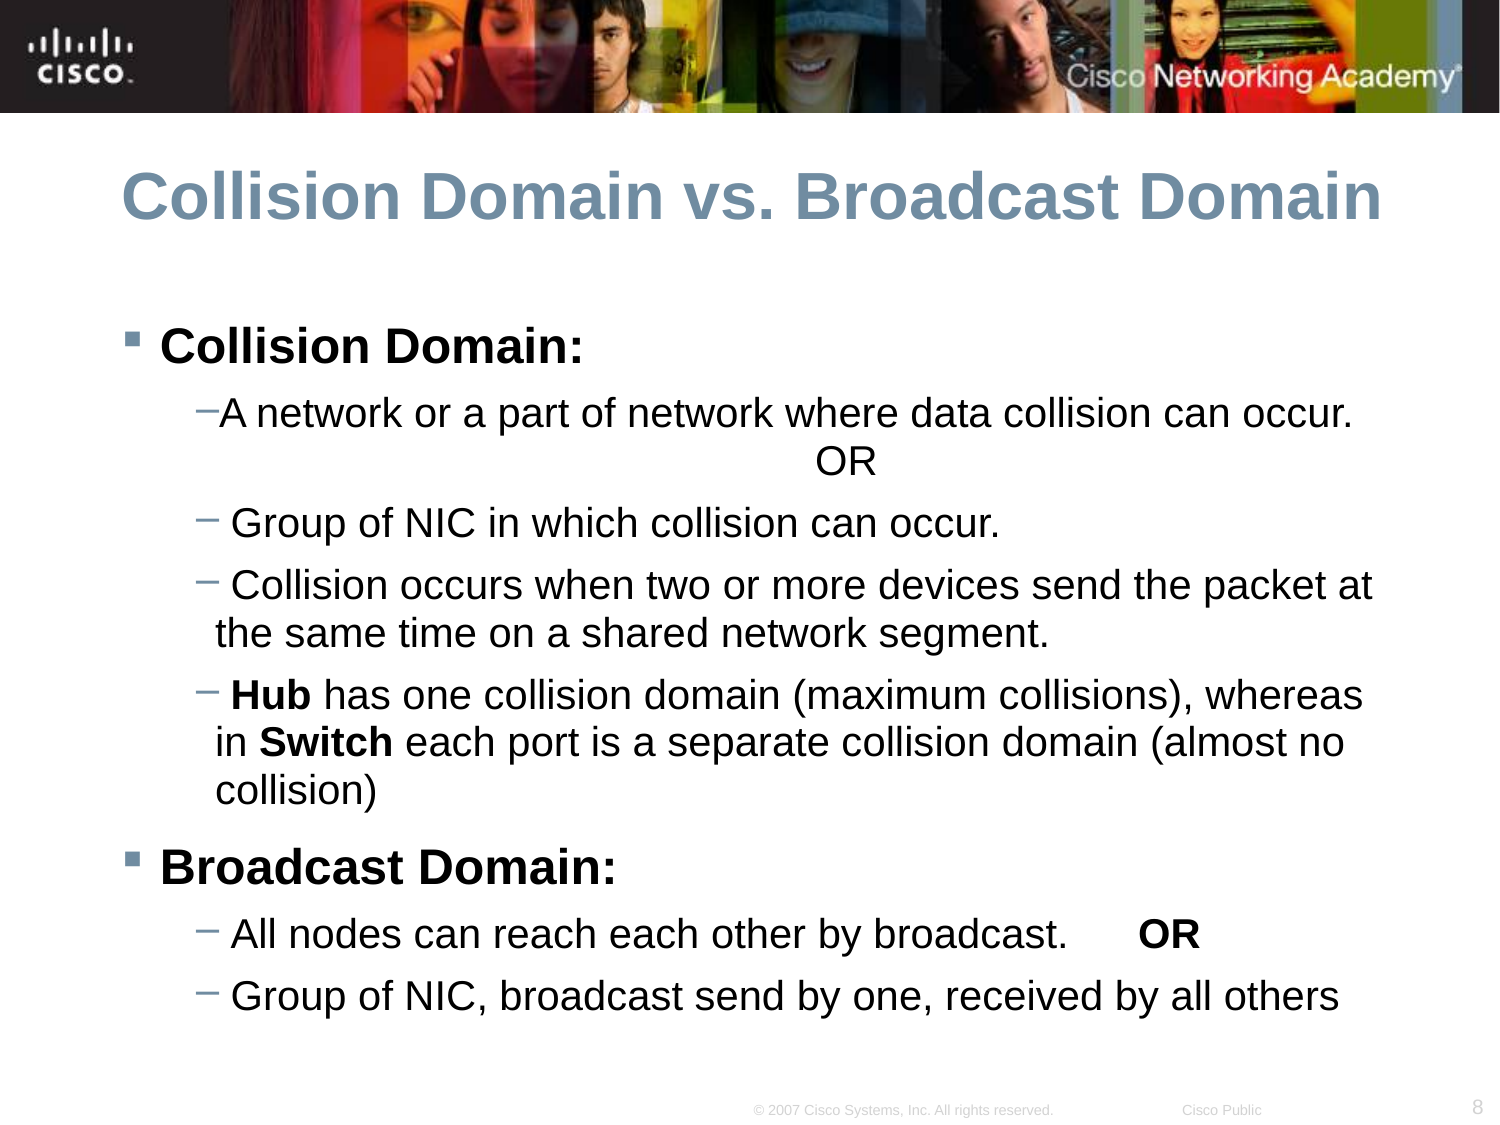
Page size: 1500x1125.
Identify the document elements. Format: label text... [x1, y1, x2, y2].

picture [0, 0, 1500, 113]
title Collision Domain vs. Broadcast Domain [107, 102, 1444, 241]
list Collision Domain: A network or a part of network where data collision can occur. OR Group of NIC in which collision can occur. Collision occurs when two or more devices send the packet at the same time on a shared network segment. Hub has one collision domain (maximum collisions), whereas in Switch each port is a separate collision domain (almost no collision) Broadcast Domain: All nodes can reach each other by broadcast. OR Group of NIC, broadcast send by one, received by all others [107, 311, 1411, 1076]
